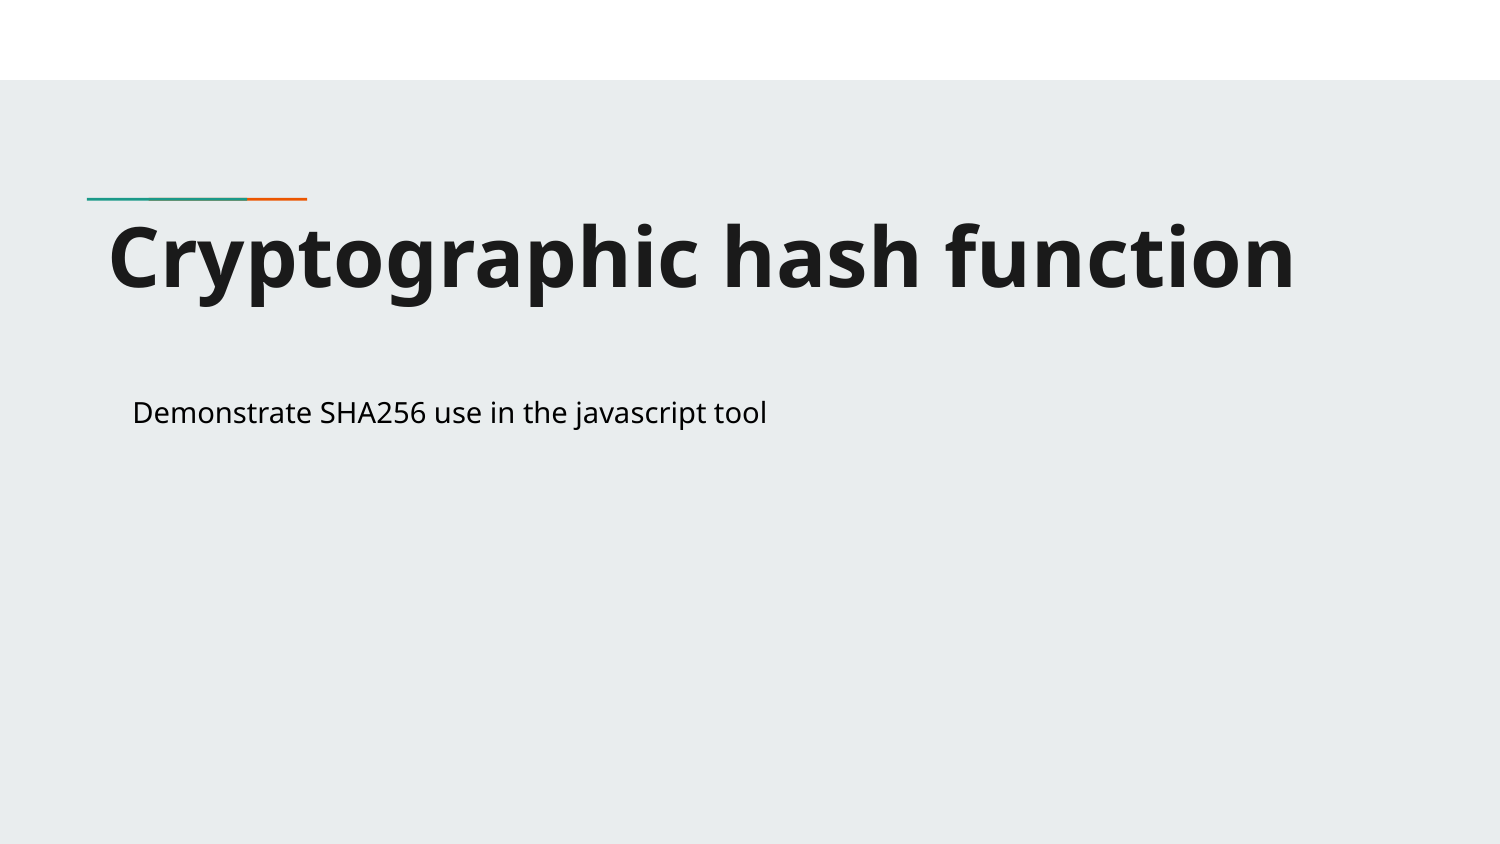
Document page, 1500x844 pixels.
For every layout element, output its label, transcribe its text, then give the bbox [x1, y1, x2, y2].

title Cryptographic hash function [92, 189, 1500, 329]
text_box Demonstrate SHA256 use in the javascript tool [117, 379, 1087, 480]
